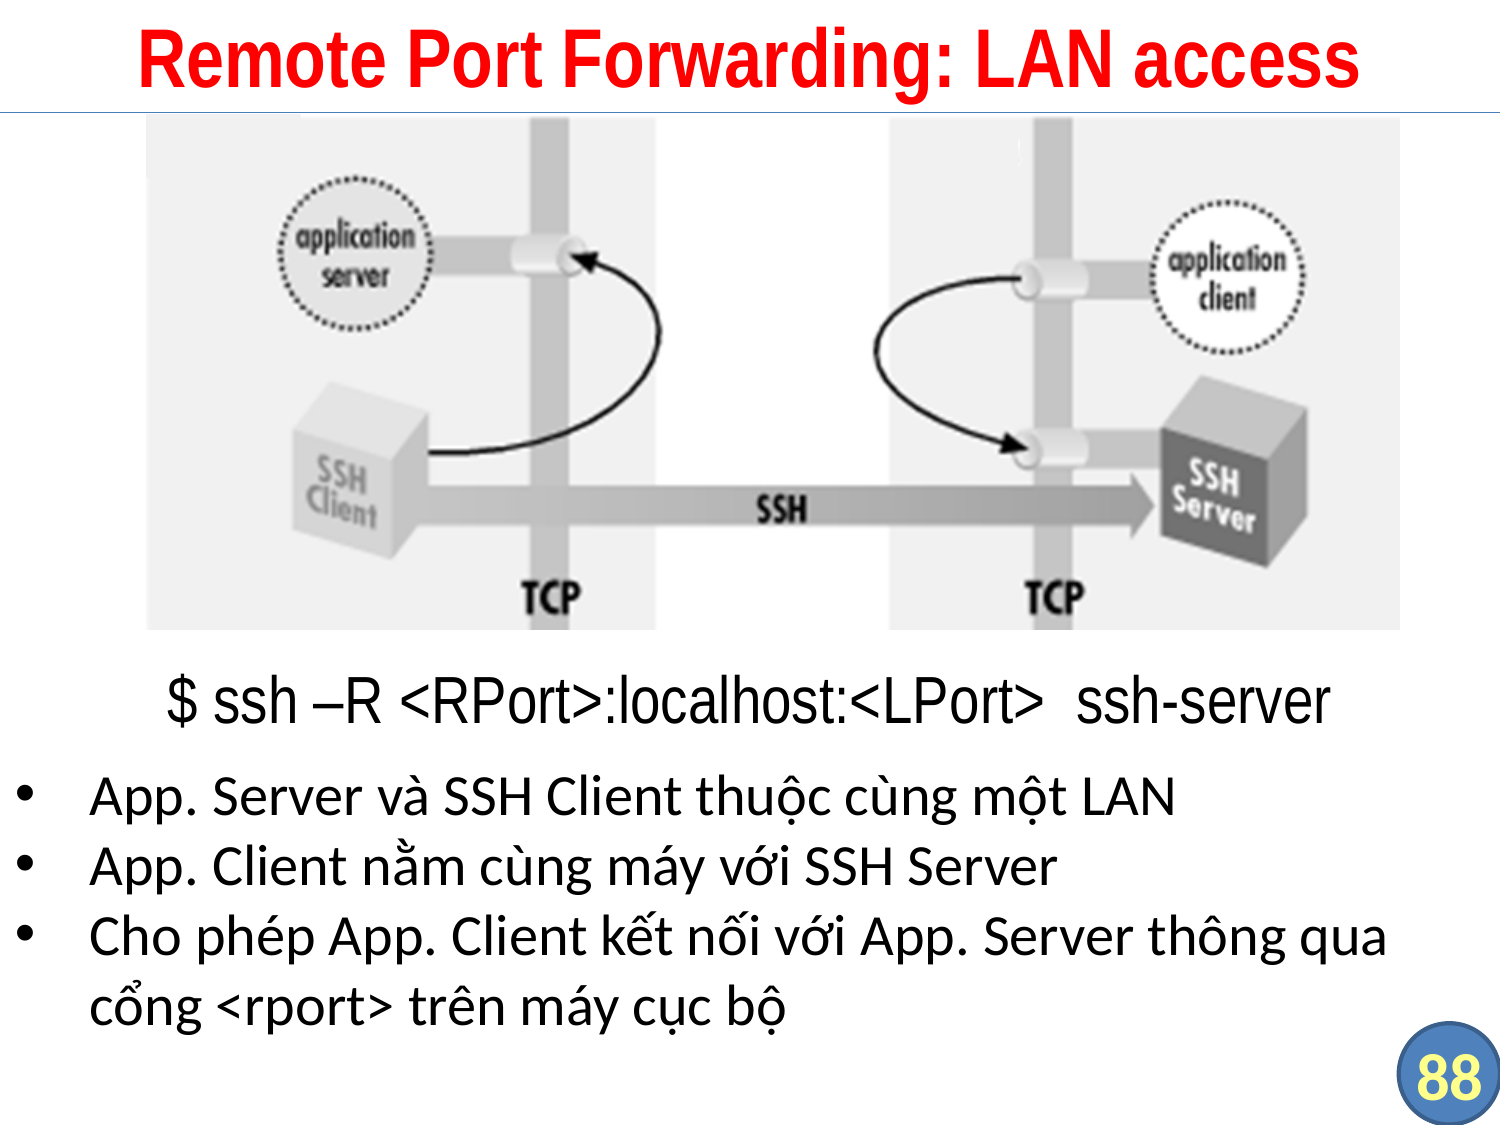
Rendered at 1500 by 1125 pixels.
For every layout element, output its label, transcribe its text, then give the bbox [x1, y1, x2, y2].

text_box $ ssh –R <RPort>:localhost:<LPort> ssh-server [0, 649, 1500, 745]
slide_number 88 [1399, 1045, 1500, 1125]
title Remote Port Forwarding: LAN access [0, 0, 1500, 113]
picture [146, 113, 1400, 631]
text_box App. Server và SSH Client thuộc cùng một LAN App. Client nằm cùng máy với SSH Server Cho phép App. Client kết nối với App. Server thông qua cổng <rport> trên máy cục bộ [0, 749, 1500, 1045]
